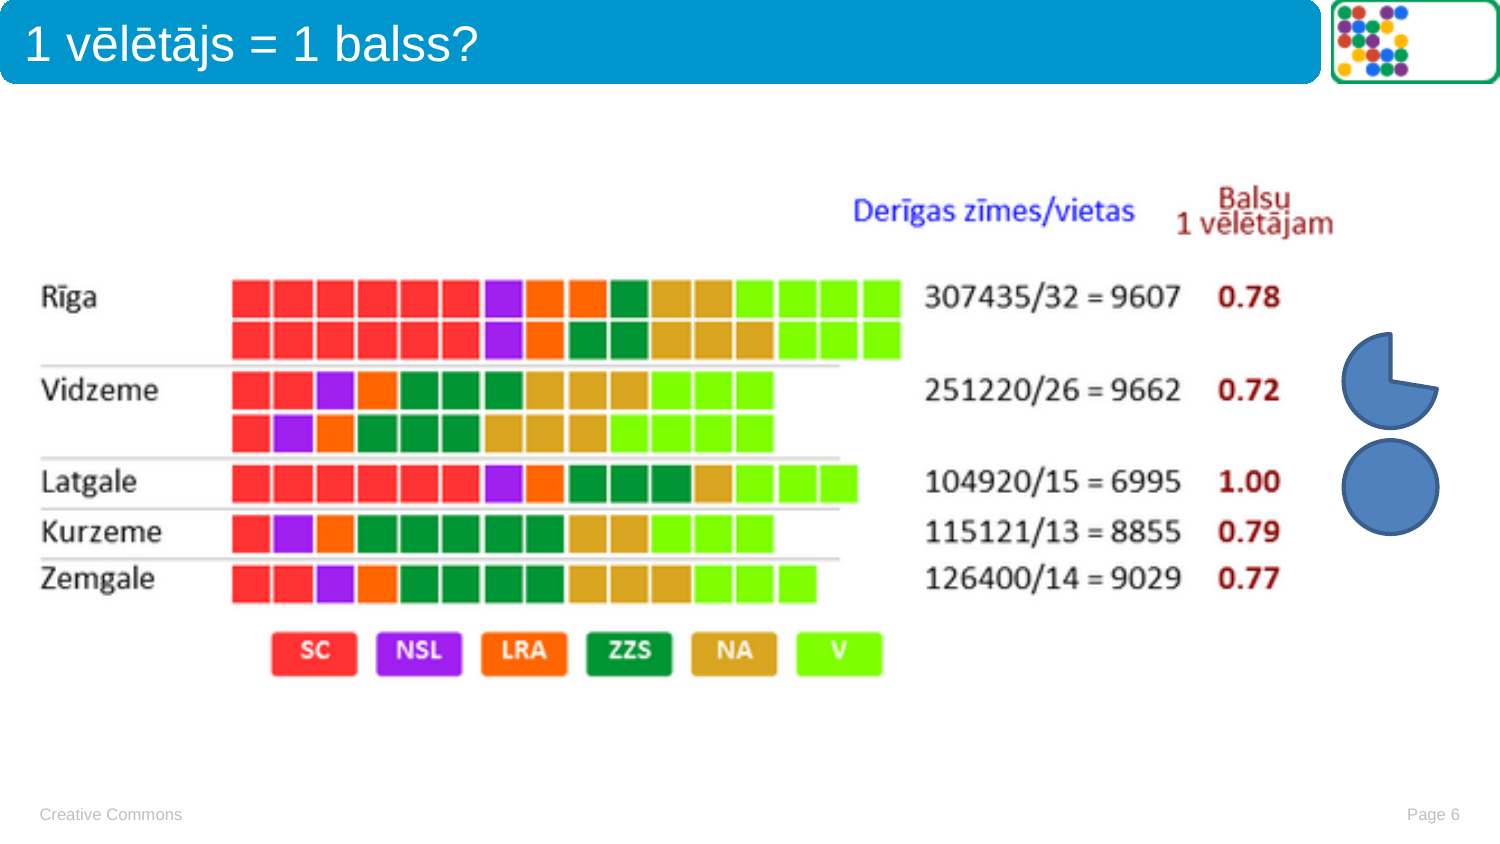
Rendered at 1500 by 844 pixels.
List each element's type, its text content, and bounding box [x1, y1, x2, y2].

picture [1312, 0, 1500, 84]
text_box [1348, 332, 1439, 431]
title 1 vēlētājs = 1 balss? [24, 0, 1263, 85]
picture [0, 159, 1344, 698]
picture [0, 0, 6, 8]
text_box [1348, 438, 1440, 537]
picture [0, 75, 8, 84]
